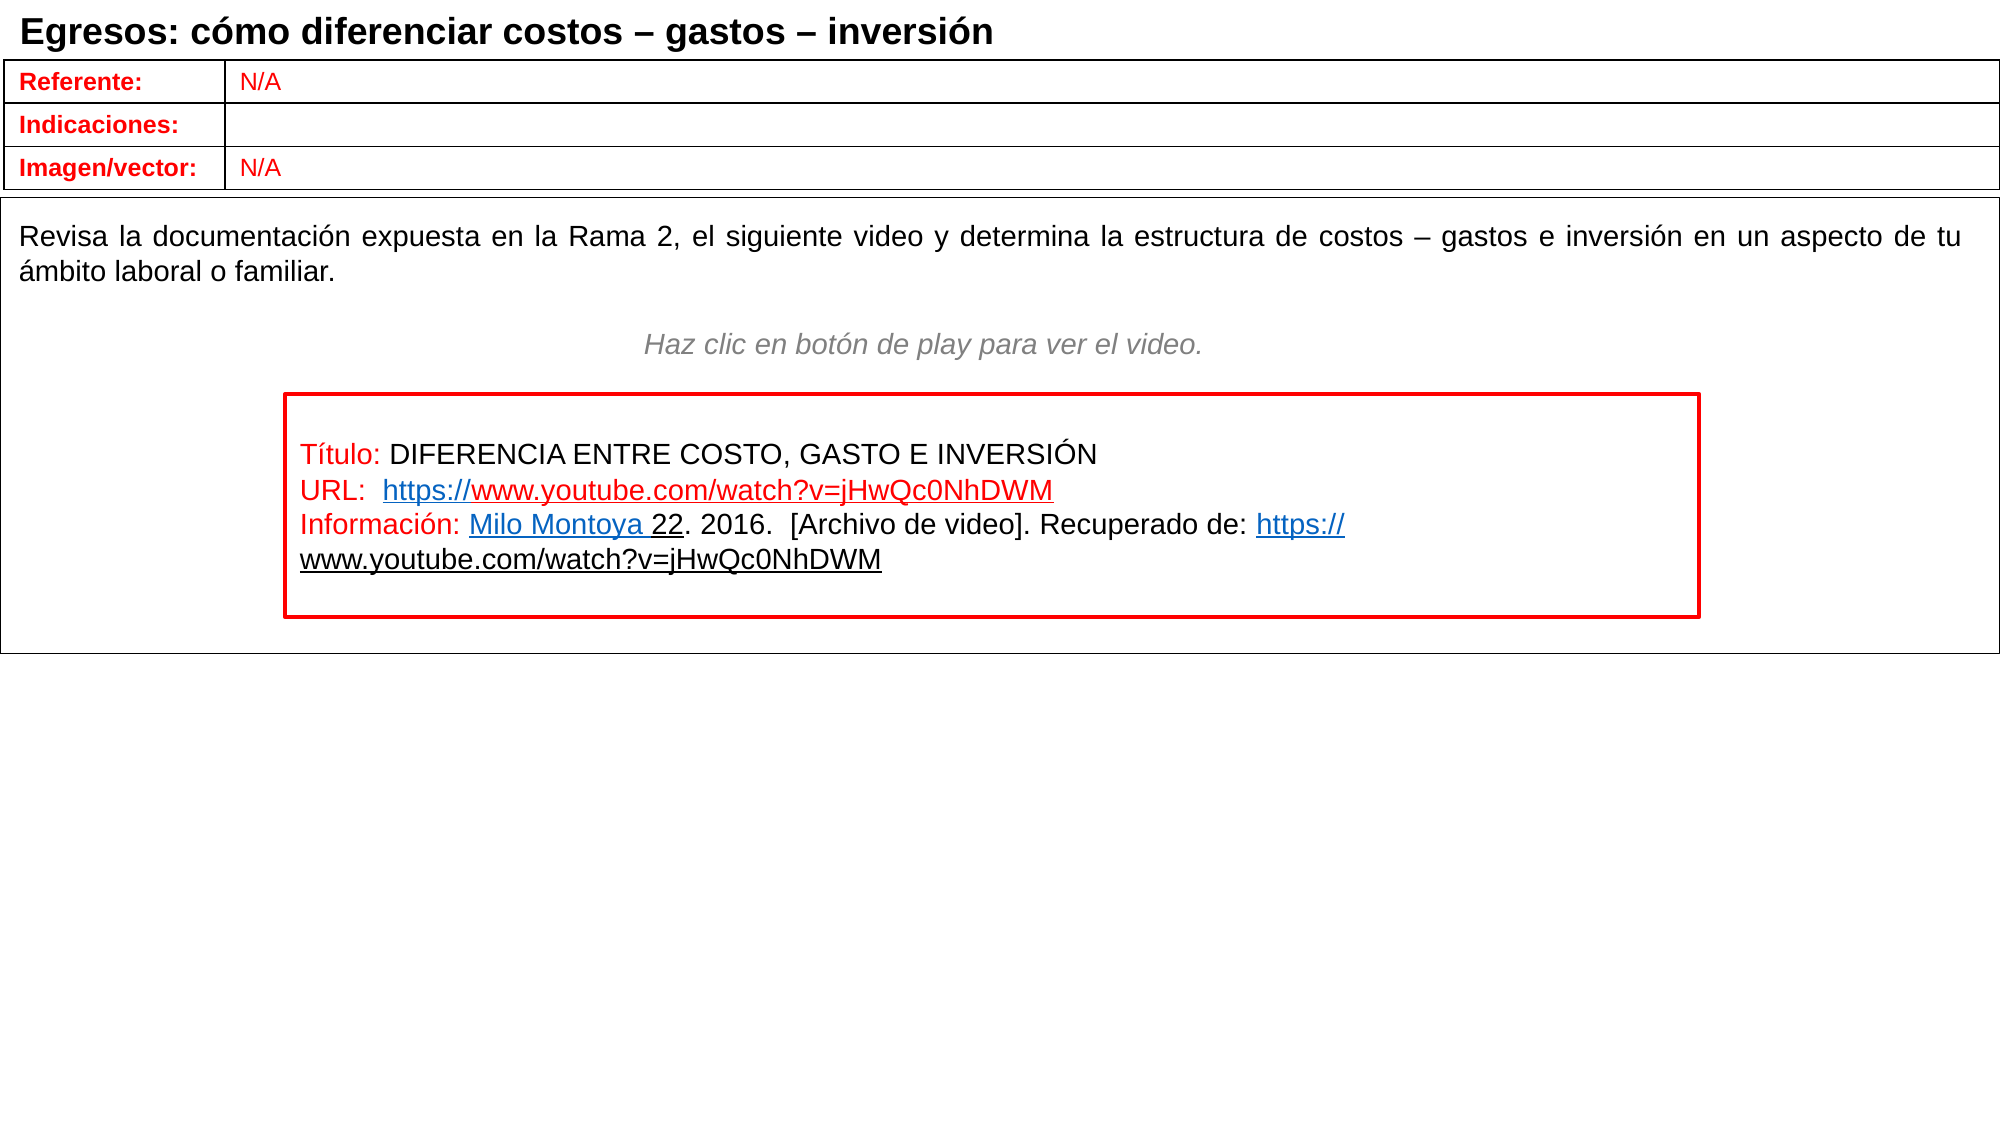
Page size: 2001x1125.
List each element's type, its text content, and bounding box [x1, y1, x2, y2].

text_box Título: DIFERENCIA ENTRE COSTO, GASTO E INVERSIÓN URL: https://www.youtube.com/watch?v=jHwQc0NhDWM Información: Milo Montoya 22. 2016.. [Archivo de video]. Recuperado de: https://www.youtube.com/watch?v=jHwQc0NhDWM [283, 392, 1701, 619]
text_box [0, 195, 2000, 656]
table_cell N/A [226, 147, 1999, 189]
table_cell [226, 104, 1999, 146]
table_cell Imagen/vector: [5, 147, 224, 189]
text_box Revisa la documentación expuesta en la Rama 2, el siguiente video y determina la estructura de costos – gastos e inversión en un aspecto de tu ámbito laboral o familiar. [4, 209, 1980, 330]
text_box Haz clic en botón de play para ver el video. [629, 318, 1220, 369]
table_header Referente: [5, 61, 224, 102]
table_cell Indicaciones: [5, 104, 224, 146]
table_header N/A [226, 61, 1999, 102]
text_box Egresos: cómo diferenciar costos – gastos – inversión [4, 0, 1021, 60]
